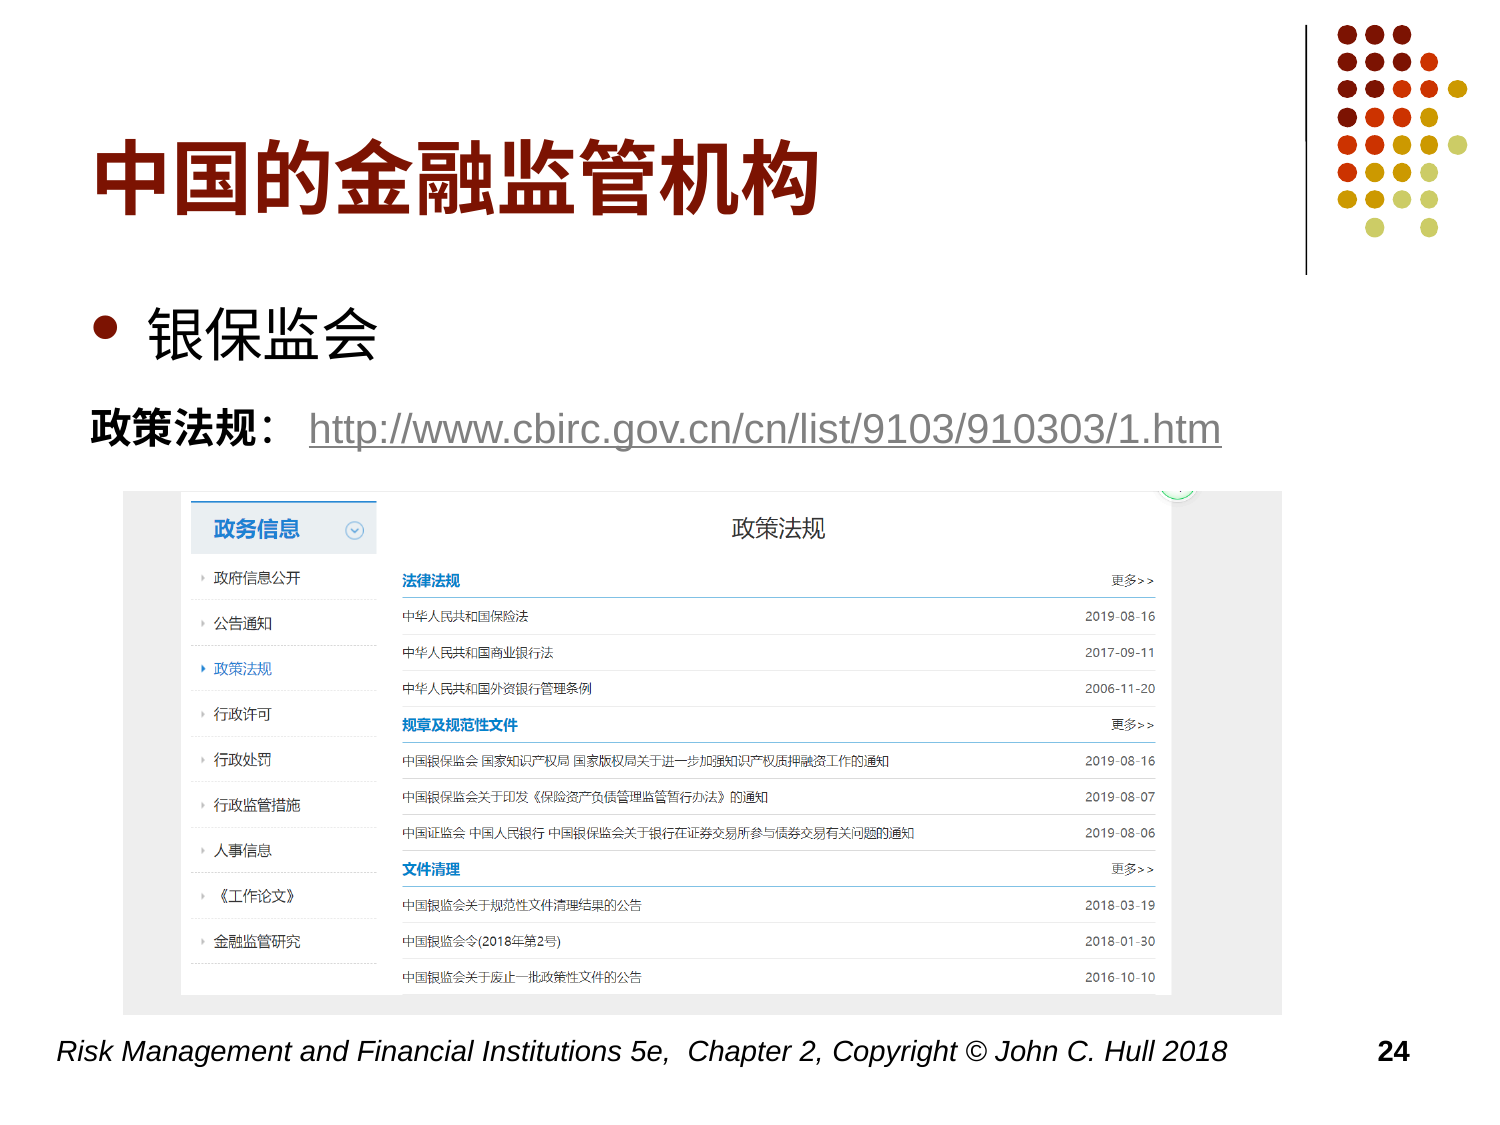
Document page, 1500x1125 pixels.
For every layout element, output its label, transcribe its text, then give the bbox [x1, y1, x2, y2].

title 中国的金融监管机构 [75, 20, 1313, 233]
slide_number 24 [1074, 1024, 1426, 1101]
footer Risk Management and Financial Institutions 5e, Chapter 2, Copyright © John C. Hull 2018 [40, 1024, 1074, 1101]
picture [123, 491, 1282, 1015]
list 银保监会 政策法规：http://www.cbirc.gov.cn/cn/list/9103/910303/1.htm [75, 290, 1376, 1000]
